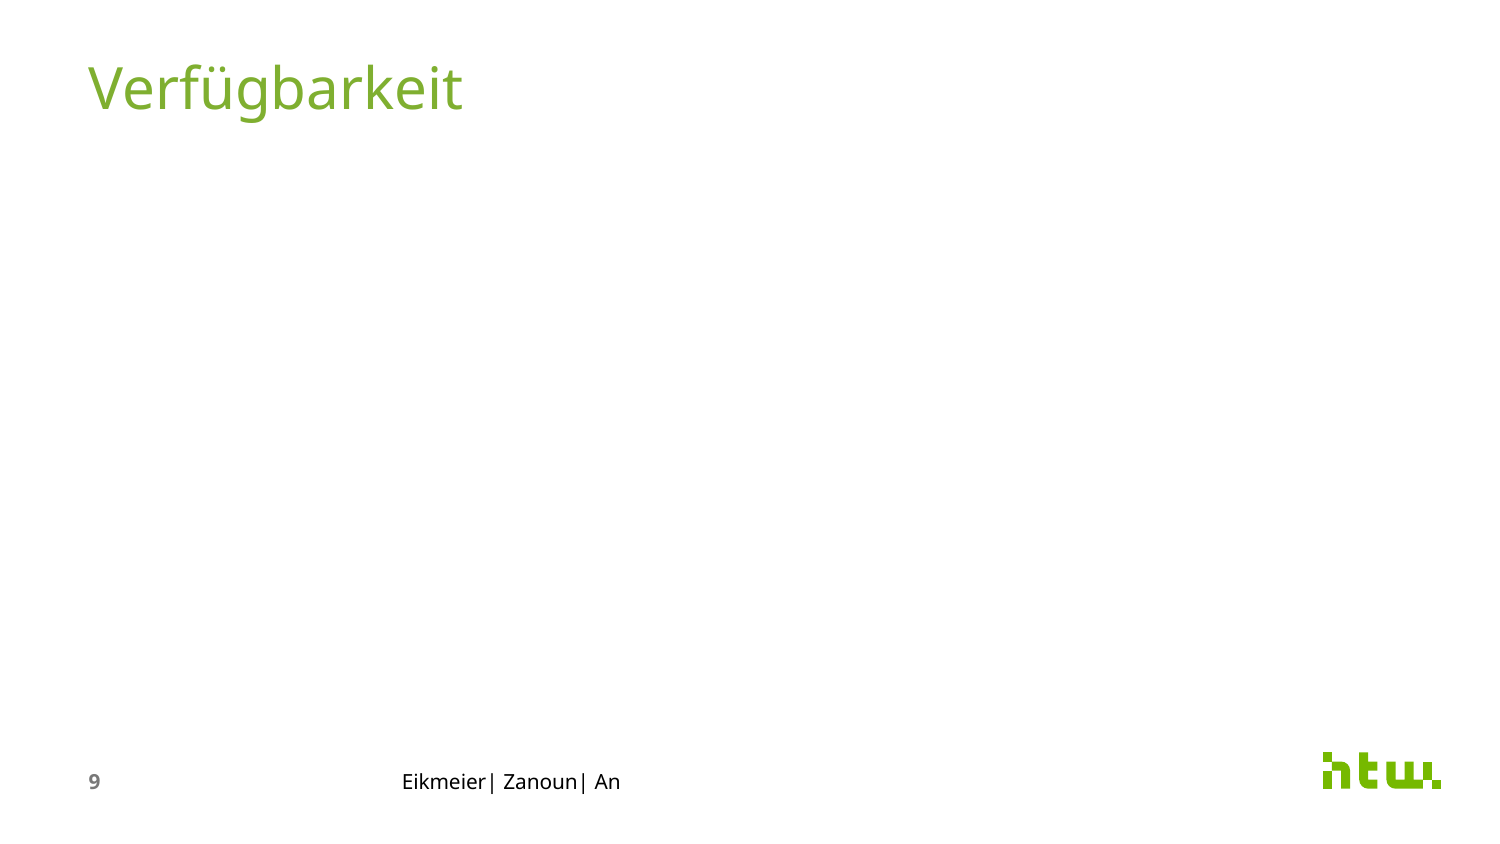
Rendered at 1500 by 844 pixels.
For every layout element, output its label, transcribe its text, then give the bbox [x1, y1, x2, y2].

text_box Verfügbarkeit [88, 50, 1323, 123]
text_box 9 [88, 768, 372, 799]
text_box Eikmeier| Zanoun| An [401, 768, 1302, 799]
